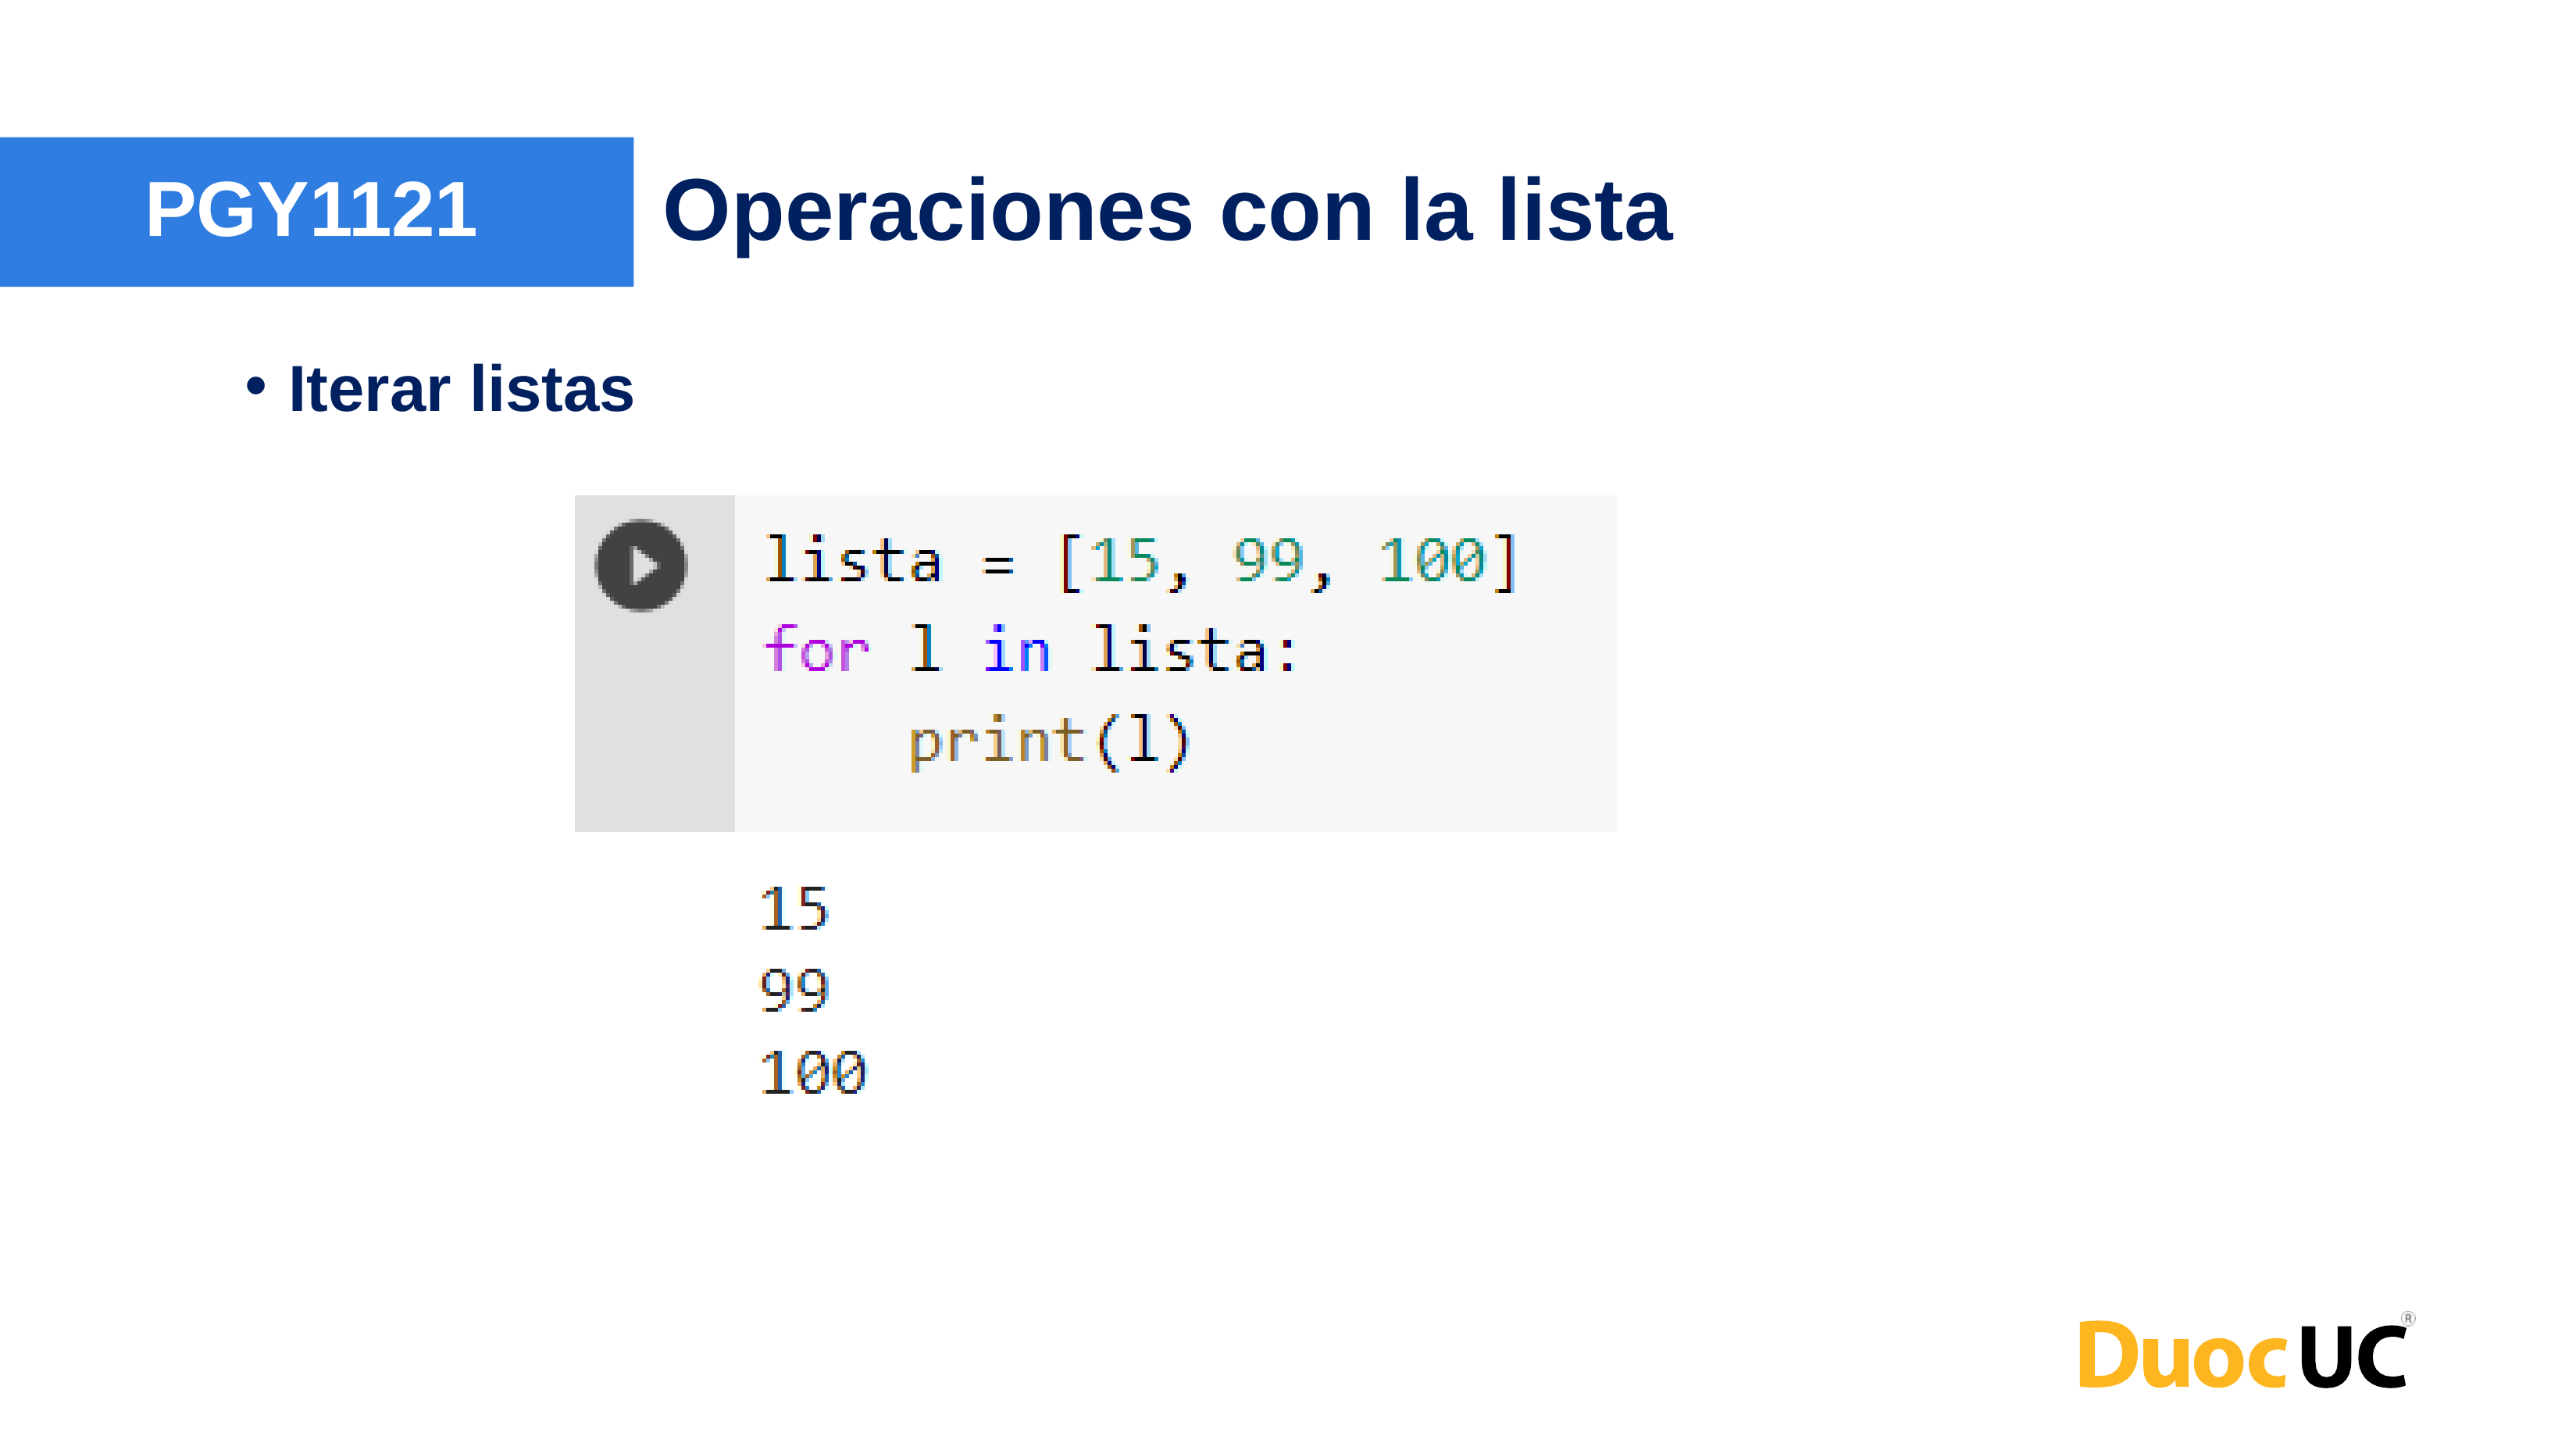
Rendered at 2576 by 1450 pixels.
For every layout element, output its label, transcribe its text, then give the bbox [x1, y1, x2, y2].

picture [2401, 1311, 2416, 1327]
picture [575, 495, 1617, 1142]
text_box Iterar listas [243, 334, 1671, 424]
list PGY1121 [18, 158, 605, 253]
text_box Operaciones con la lista [662, 152, 2450, 259]
